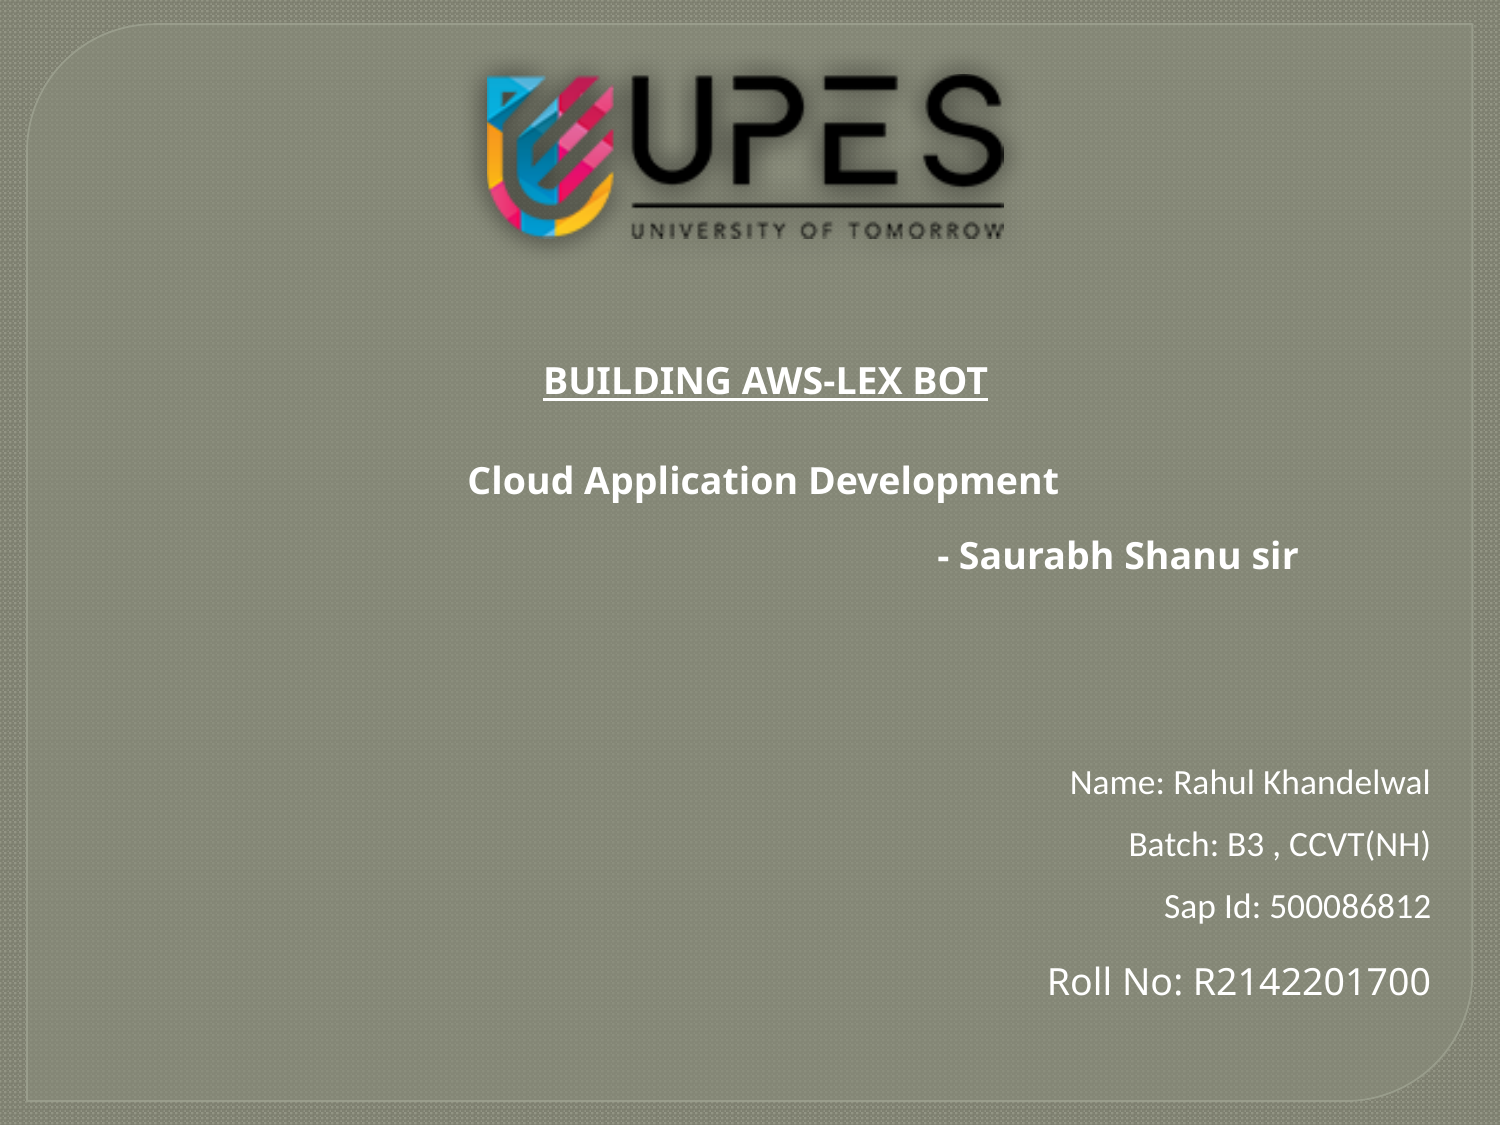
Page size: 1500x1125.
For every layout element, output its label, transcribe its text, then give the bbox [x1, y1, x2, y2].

table_header Name: Rahul Khandelwal Batch: B3 , CCVT(NH) Sap Id: 500086812 Roll No: R2142201700 [450, 763, 1450, 1075]
text_box - Saurabh Shanu sir [922, 524, 1315, 585]
picture [501, 92, 516, 106]
picture [487, 74, 1004, 240]
text_box Cloud Application Development [452, 449, 1075, 510]
text_box BUILDING AWS-LEX BOT [528, 349, 1004, 410]
